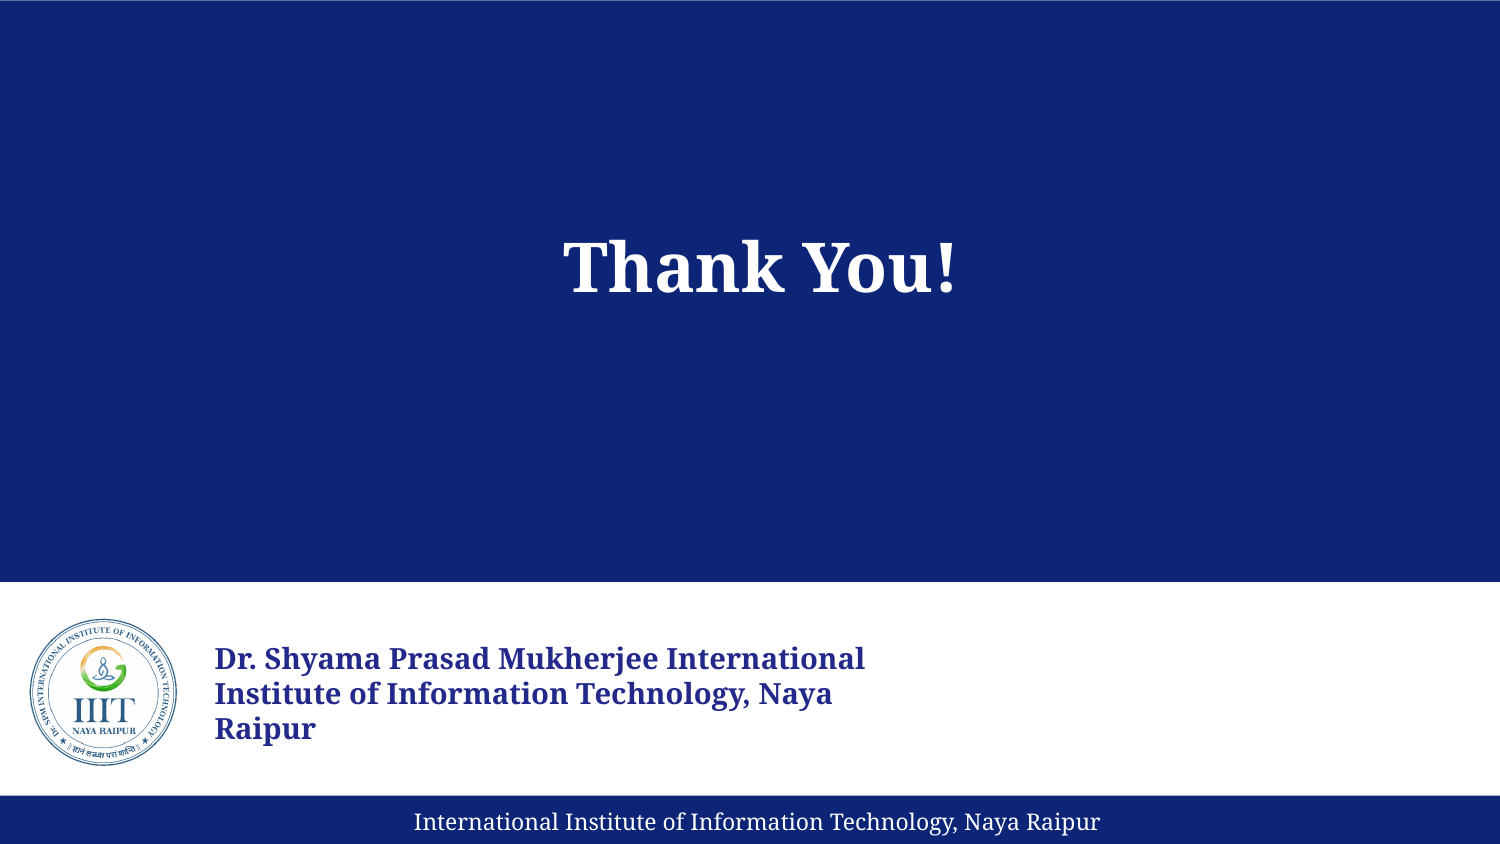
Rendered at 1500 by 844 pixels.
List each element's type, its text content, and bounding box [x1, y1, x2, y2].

title Thank You! [114, 189, 1409, 353]
picture [26, 615, 180, 769]
text_box International Institute of Information Technology, Naya Raipur [351, 798, 1164, 844]
text_box .. [0, 0, 1500, 582]
text_box Dr. Shyama Prasad Mukherjee International Institute of Information Technology, Naya Raipur [203, 635, 888, 752]
